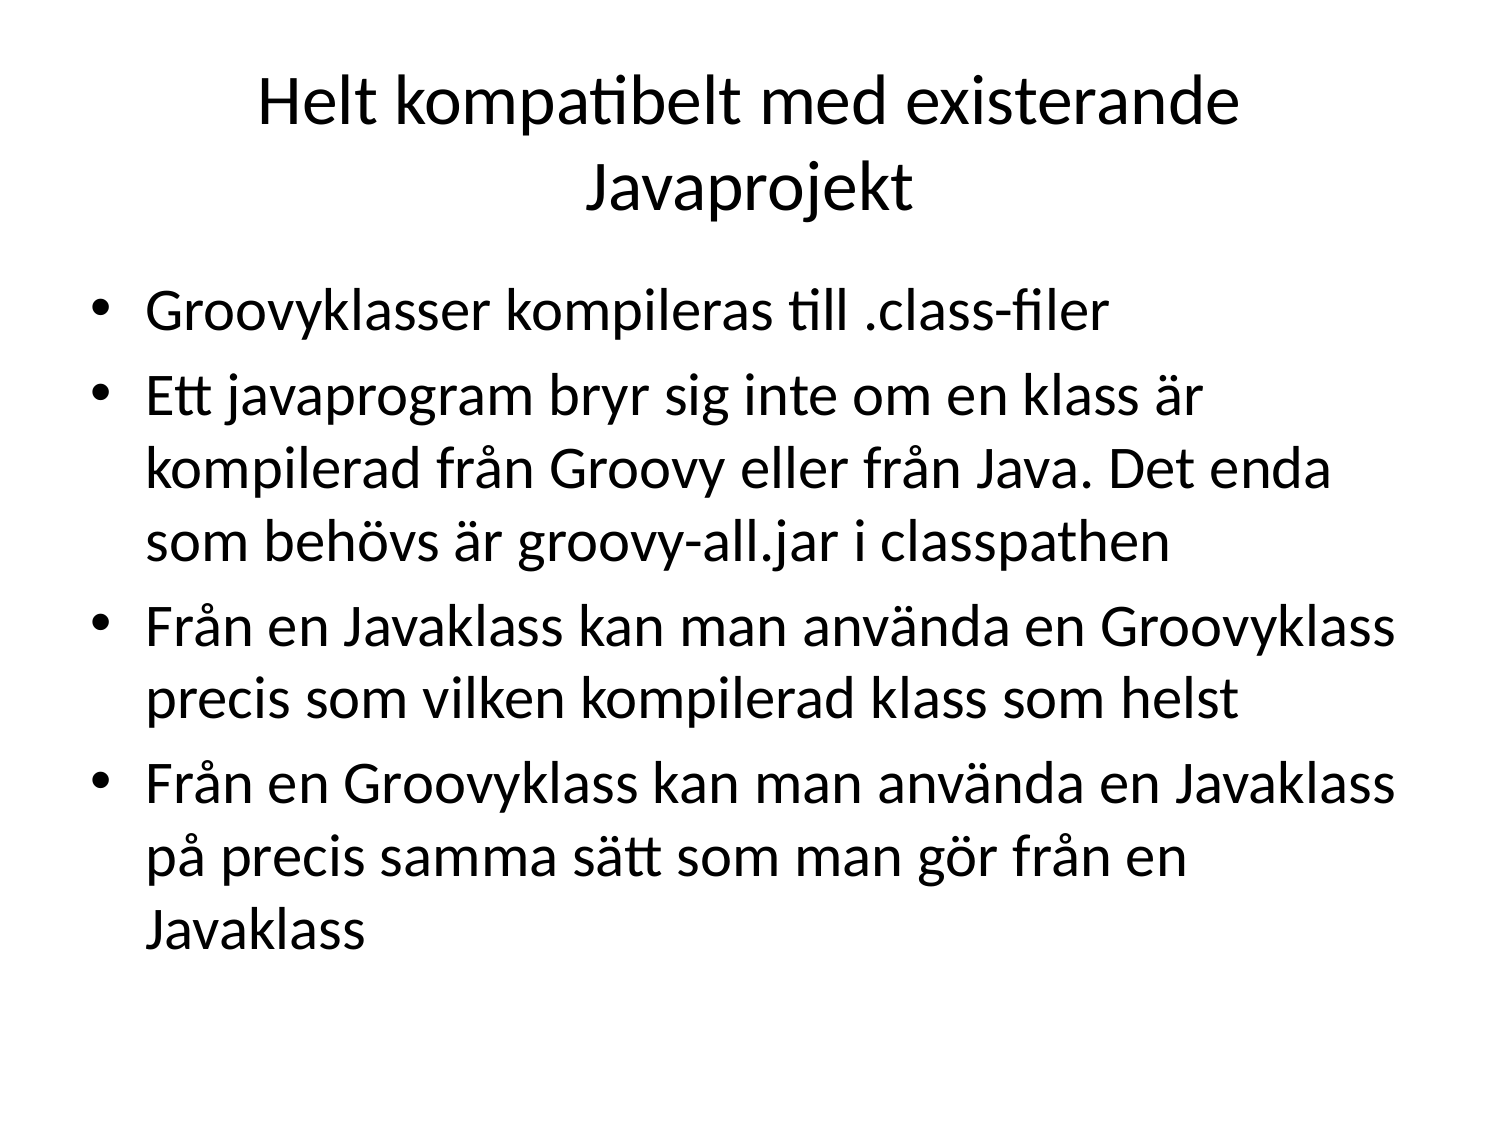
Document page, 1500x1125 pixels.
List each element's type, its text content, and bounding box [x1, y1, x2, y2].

list Groovyklasser kompileras till .class-filer Ett javaprogram bryr sig inte om en klass är kompilerad från Groovy eller från Java. Det enda som behövs är groovy-all.jar i classpathen Från en Javaklass kan man använda en Groovyklass precis som vilken kompilerad klass som helst Från en Groovyklass kan man använda en Javaklass på precis samma sätt som man gör från en Javaklass [75, 262, 1425, 1005]
title Helt kompatibelt med existerande Javaprojekt [75, 45, 1425, 233]
